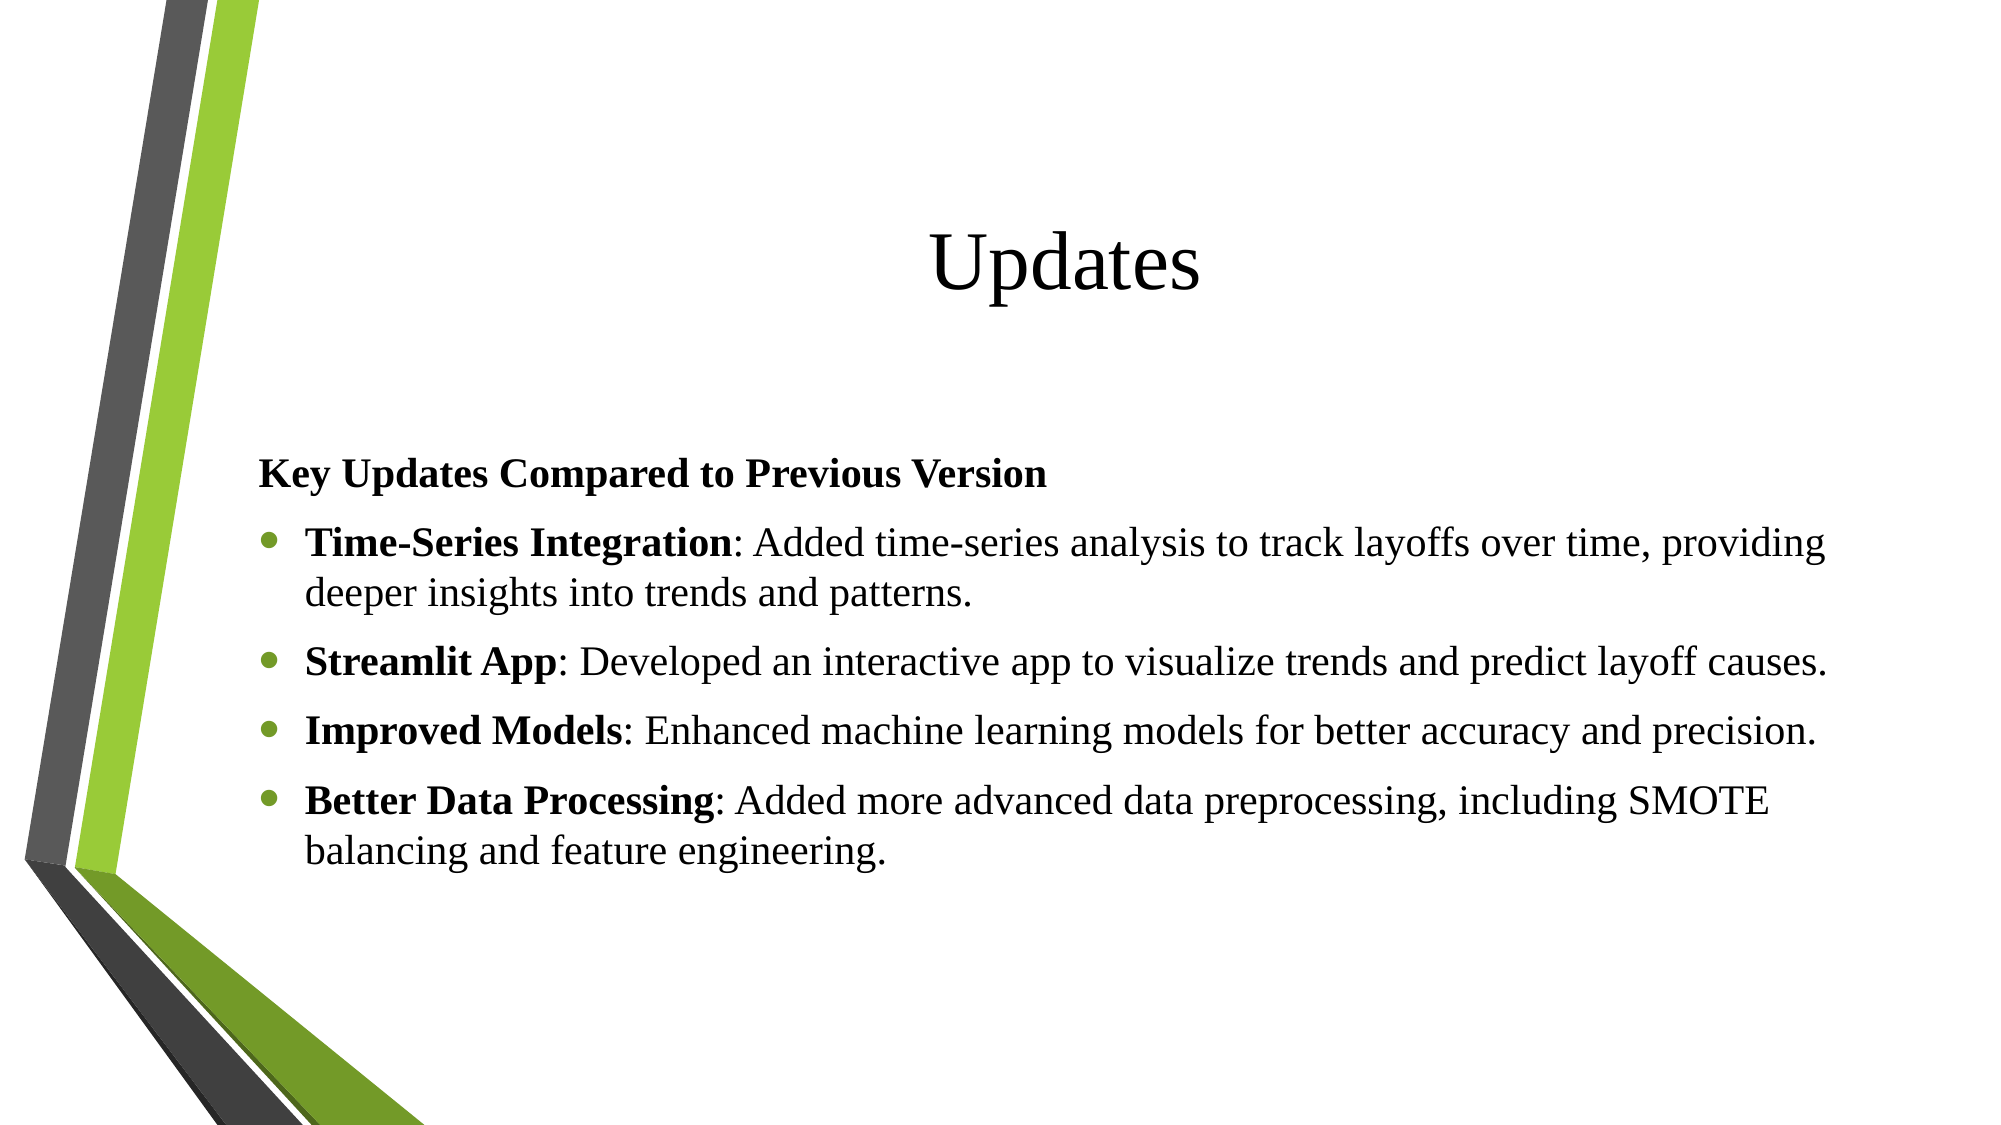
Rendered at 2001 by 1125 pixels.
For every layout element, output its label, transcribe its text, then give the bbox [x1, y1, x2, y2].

title Updates [243, 112, 1887, 400]
list Key Updates Compared to Previous Version Time-Series Integration: Added time-series analysis to track layoffs over time, providing deeper insights into trends and patterns. Streamlit App: Developed an interactive app to visualize trends and predict layoff causes. Improved Models: Enhanced machine learning models for better accuracy and precision. Better Data Processing: Added more advanced data preprocessing, including SMOTE balancing and feature engineering. [243, 437, 1887, 950]
